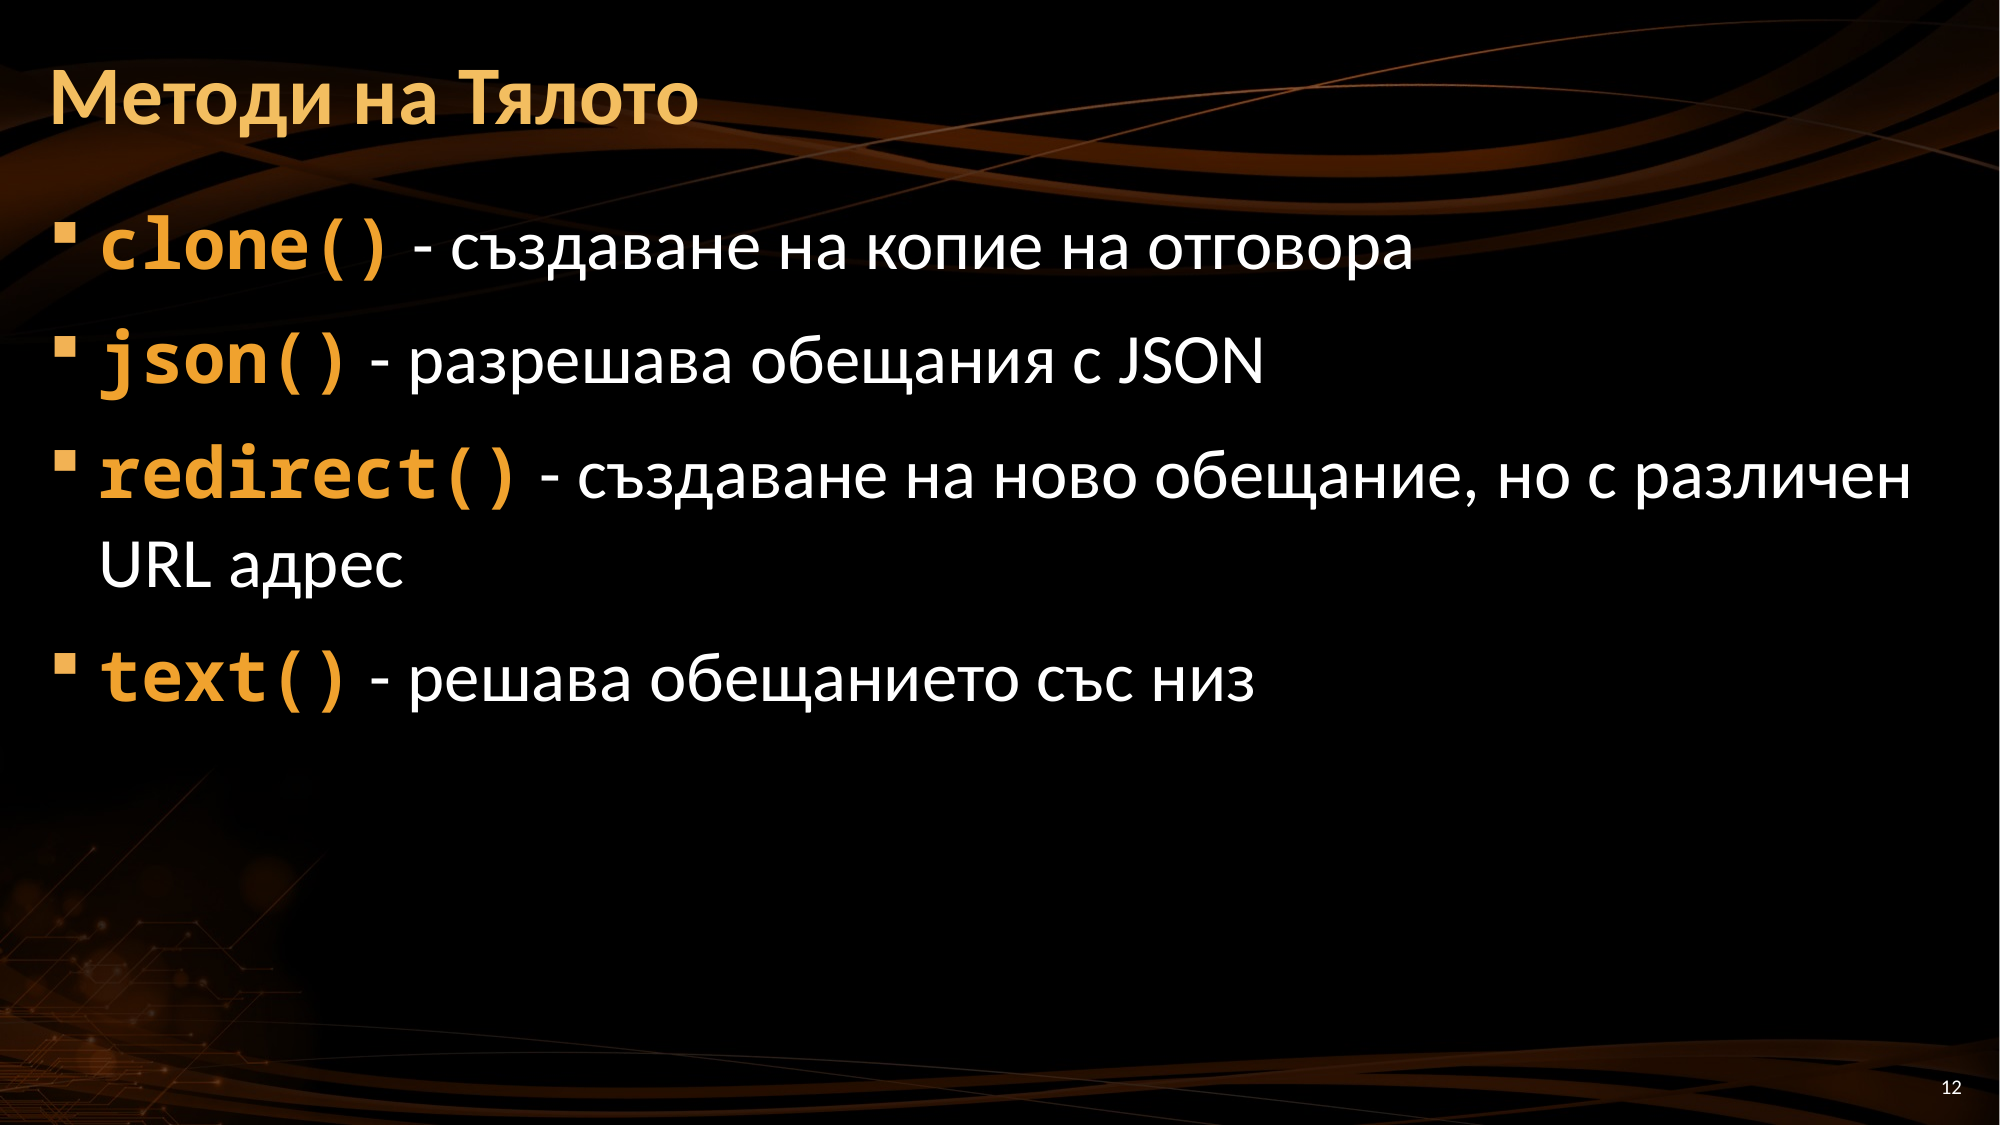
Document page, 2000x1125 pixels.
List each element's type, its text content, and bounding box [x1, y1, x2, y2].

list clone() - създаване на копие на отговора json() - разрешава обещания с JSON redirect() - създаване на ново обещание, но с различен URL адрес text() - решава обещанието със низ [31, 189, 1968, 1103]
title Методи на Тялото [30, 6, 1968, 189]
slide_number 12 [1897, 1070, 1968, 1103]
picture [0, 0, 2000, 1125]
